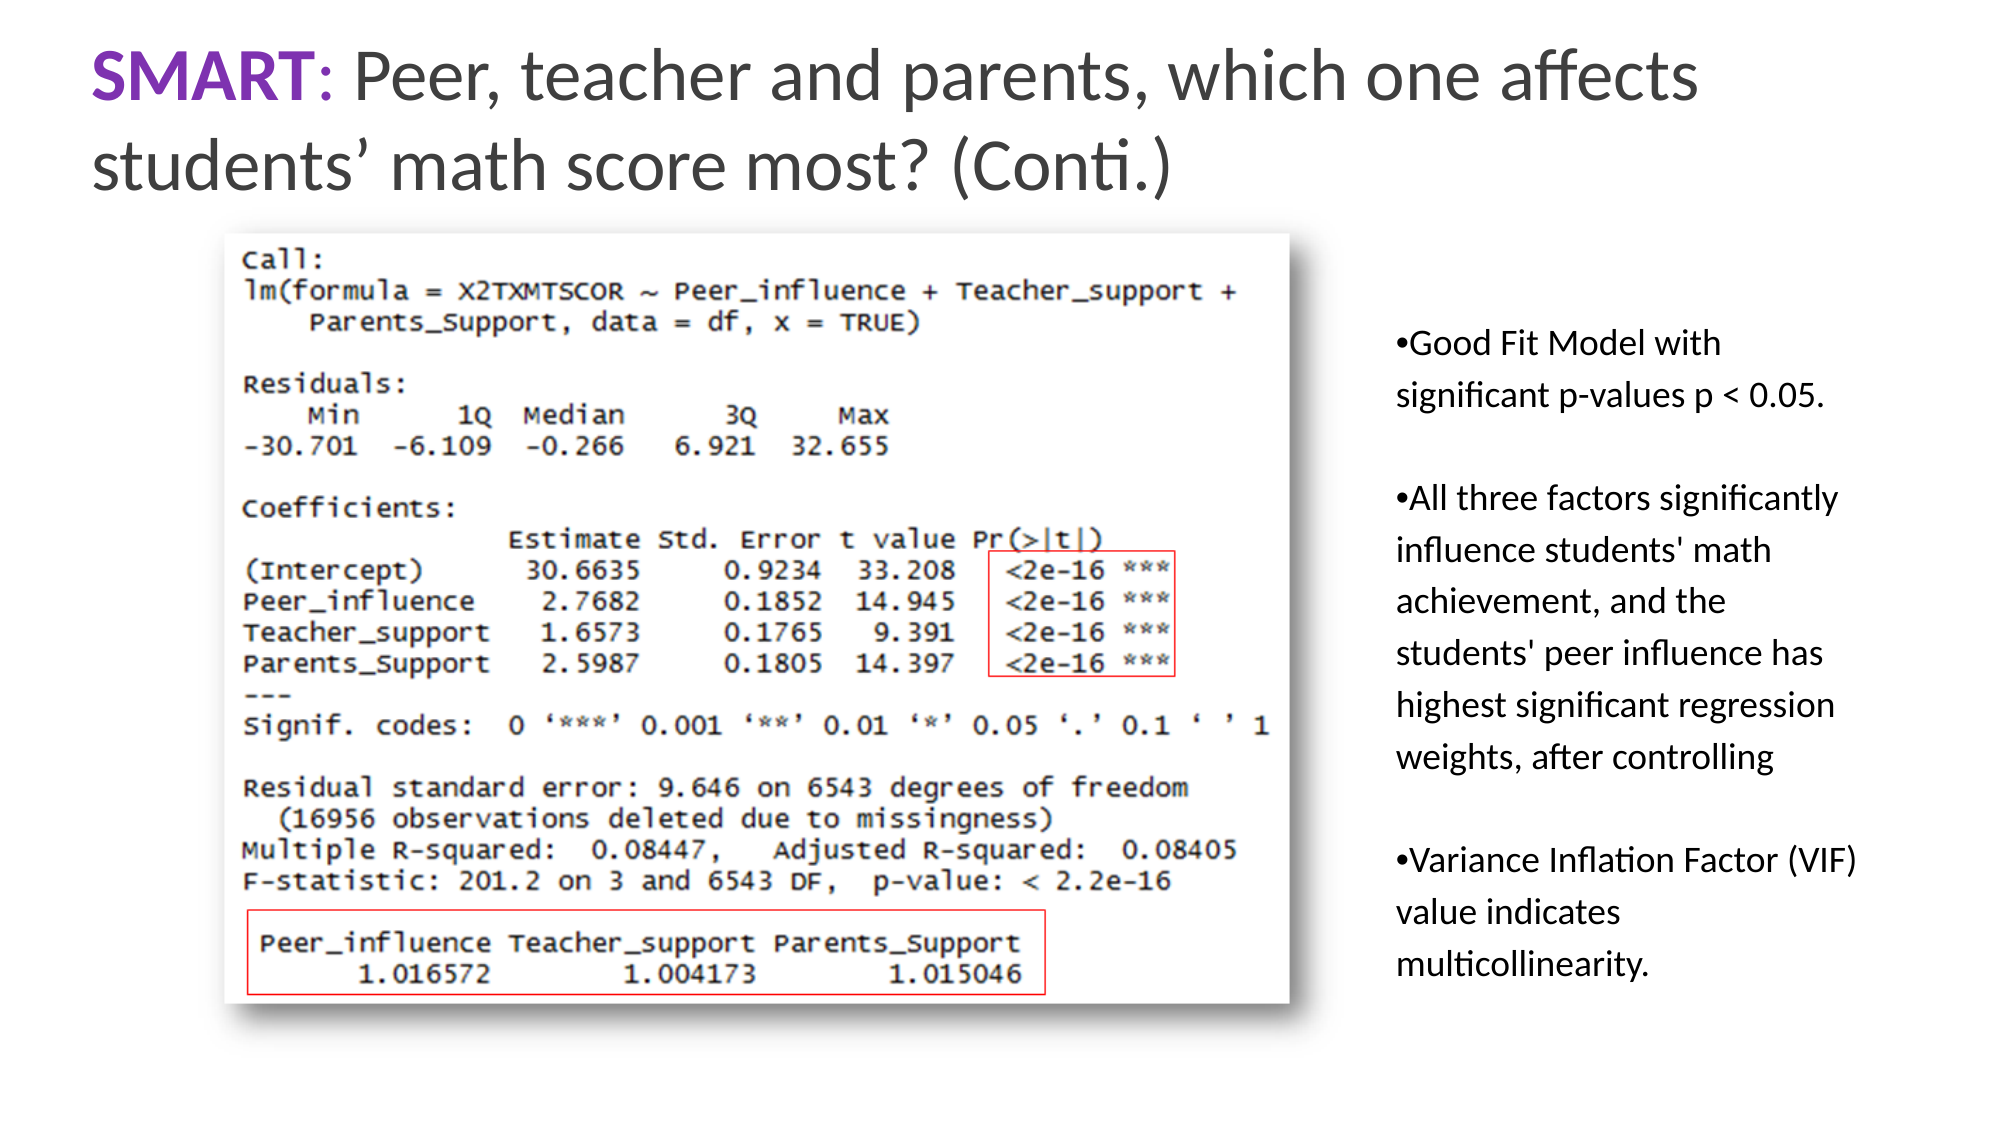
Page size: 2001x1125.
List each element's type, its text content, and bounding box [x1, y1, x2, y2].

text_box SMART: Peer, teacher and parents, which one affects students’ math score most? (Conti.) [76, 10, 1949, 227]
picture [195, 204, 1349, 1064]
text_box •Good Fit Model with significant p-values p < 0.05. •All three factors significantly influence students' math achievement, and the students' peer influence has highest significant regression weights, after controlling •Variance Inflation Factor (VIF) value indicates multicollinearity. [1380, 296, 1873, 1019]
